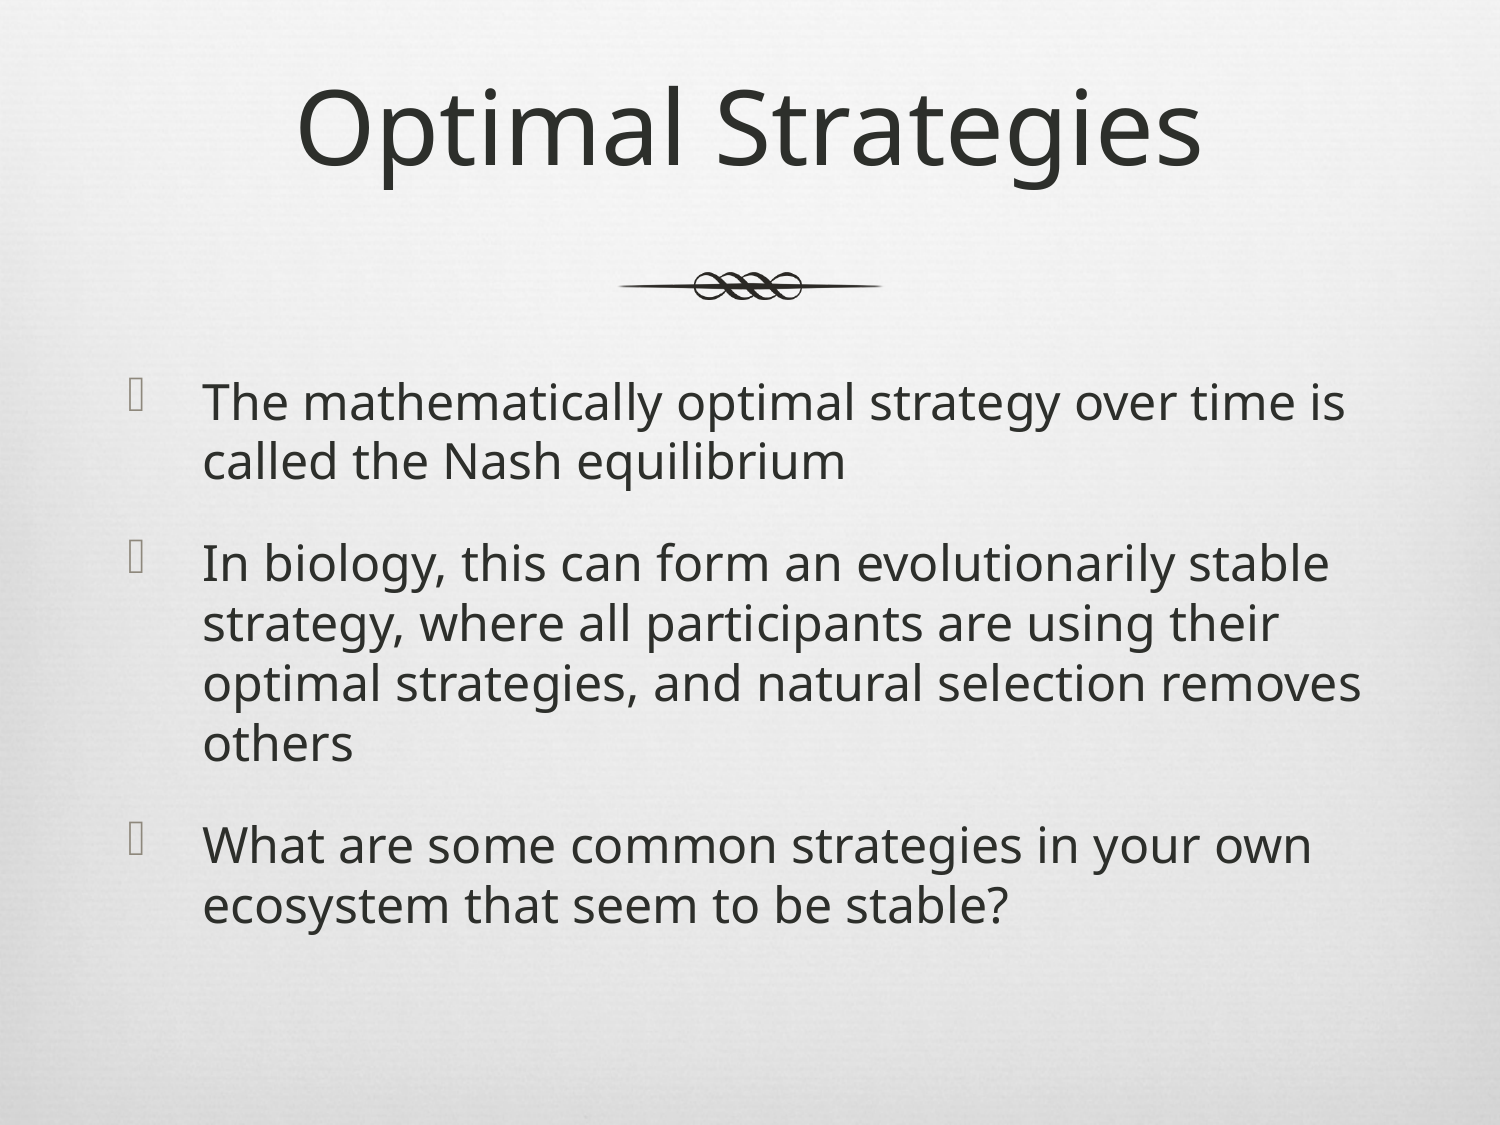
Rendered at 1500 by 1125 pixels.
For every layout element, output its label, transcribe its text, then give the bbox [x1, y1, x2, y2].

picture [615, 272, 885, 300]
title Optimal Strategies [112, 11, 1388, 236]
list The mathematically optimal strategy over time is called the Nash equilibrium In biology, this can form an evolutionarily stable strategy, where all participants are using their optimal strategies, and natural selection removes others What are some common strategies in your own ecosystem that seem to be stable? [112, 362, 1388, 963]
